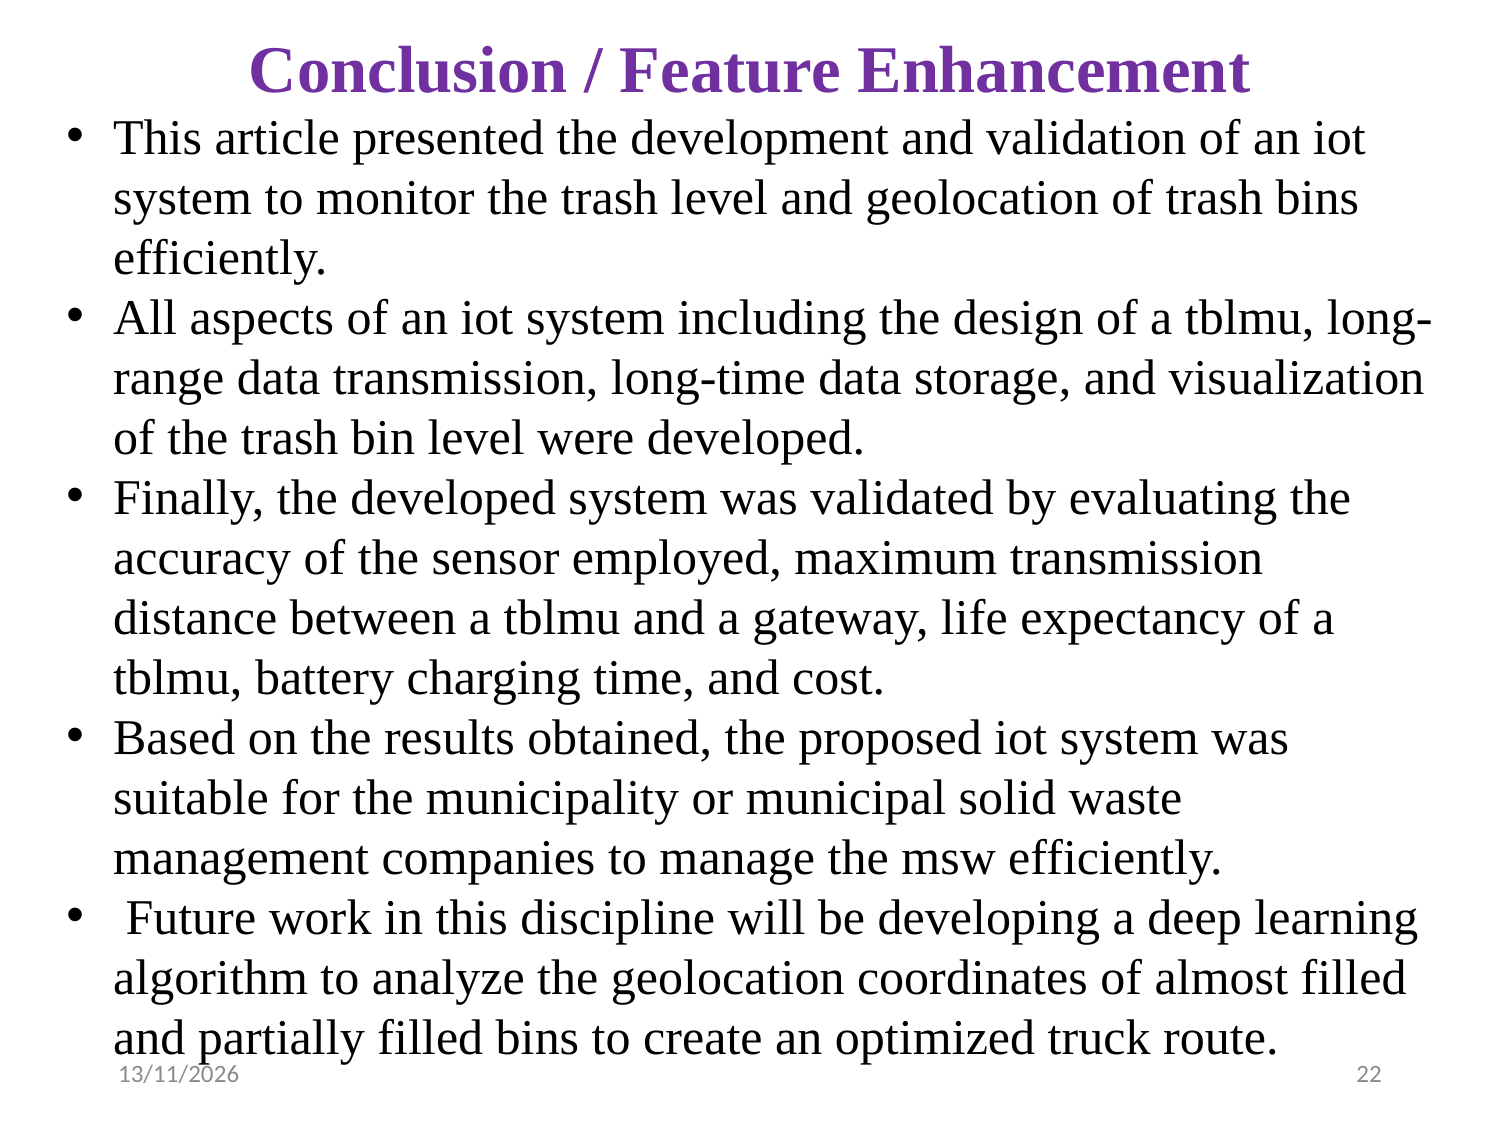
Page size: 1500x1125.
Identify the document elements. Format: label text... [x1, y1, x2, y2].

text_box This article presented the development and validation of an iot system to monitor the trash level and geolocation of trash bins efficiently. All aspects of an iot system including the design of a tblmu, long-range data transmission, long-time data storage, and visualization of the trash bin level were developed. Finally, the developed system was validated by evaluating the accuracy of the sensor employed, maximum transmission distance between a tblmu and a gateway, life expectancy of a tblmu, battery charging time, and cost. Based on the results obtained, the proposed iot system was suitable for the municipality or municipal solid waste management companies to manage the msw efficiently. Future work in this discipline will be developing a deep learning algorithm to analyze the geolocation coordinates of almost filled and partially filled bins to create an optimized truck route. [51, 97, 1449, 1072]
slide_number 22 [1059, 1072, 1397, 1103]
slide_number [103, 1072, 441, 1103]
title Conclusion / Feature Enhancement [103, 27, 1397, 97]
